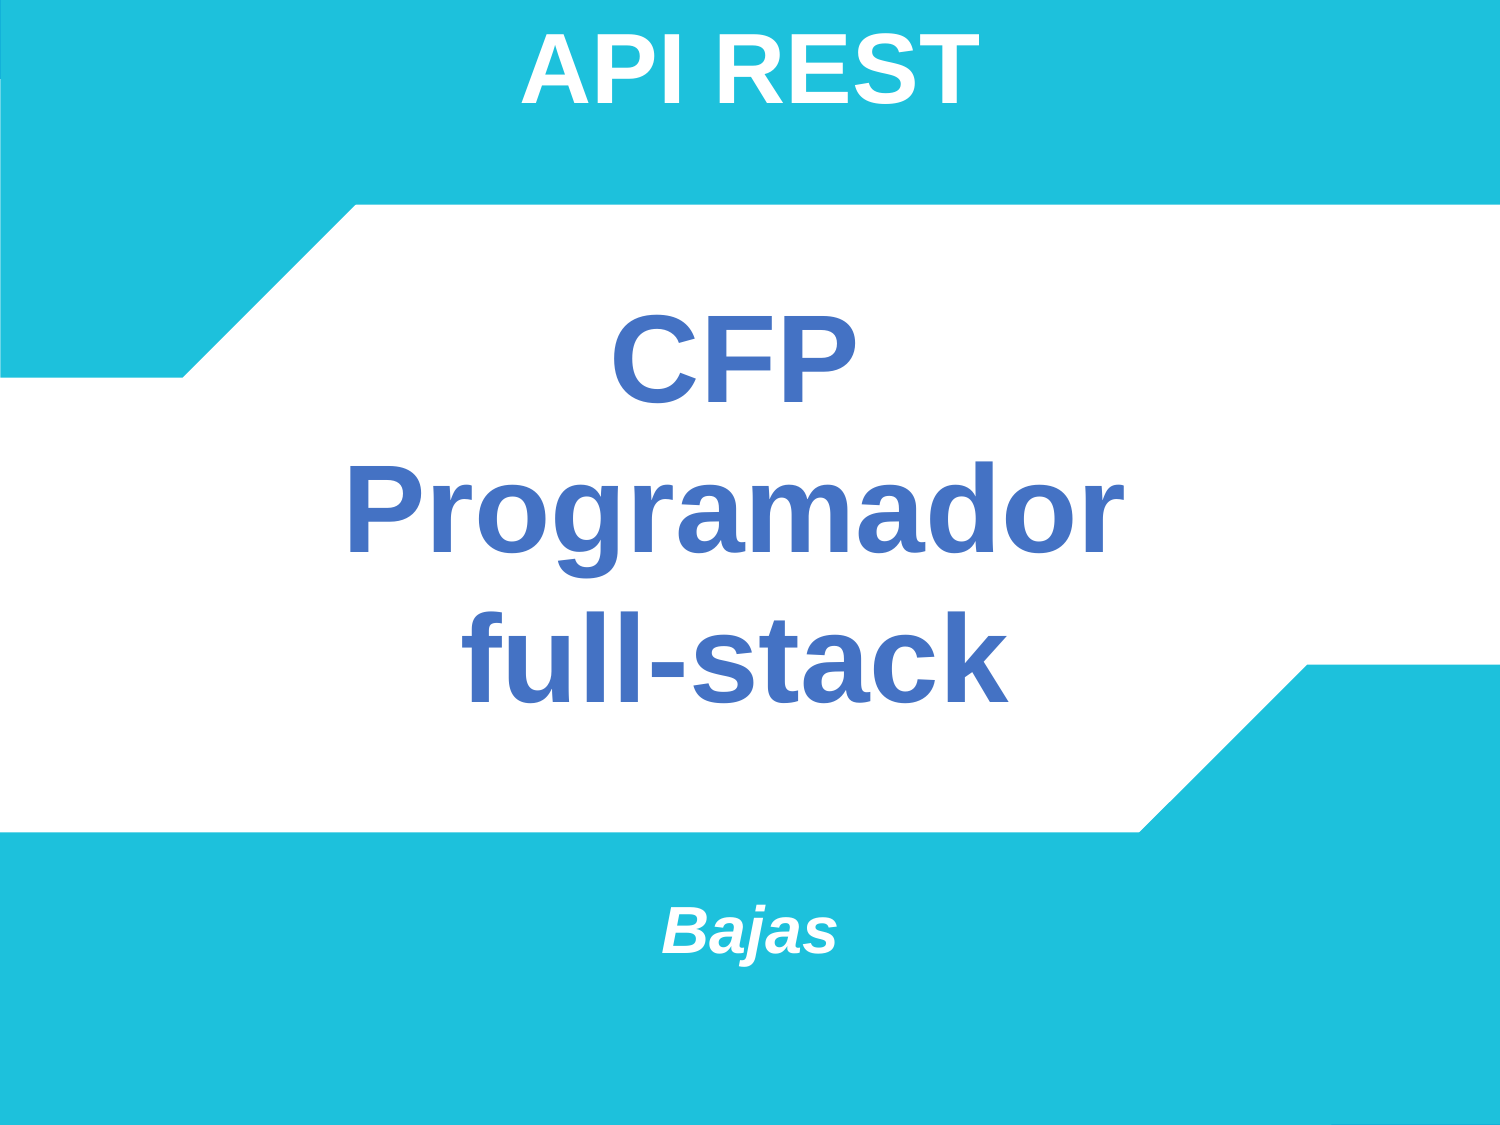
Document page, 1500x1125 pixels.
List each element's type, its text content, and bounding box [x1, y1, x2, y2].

subtitle Bajas [0, 888, 1500, 979]
title API REST [15, 0, 1486, 133]
